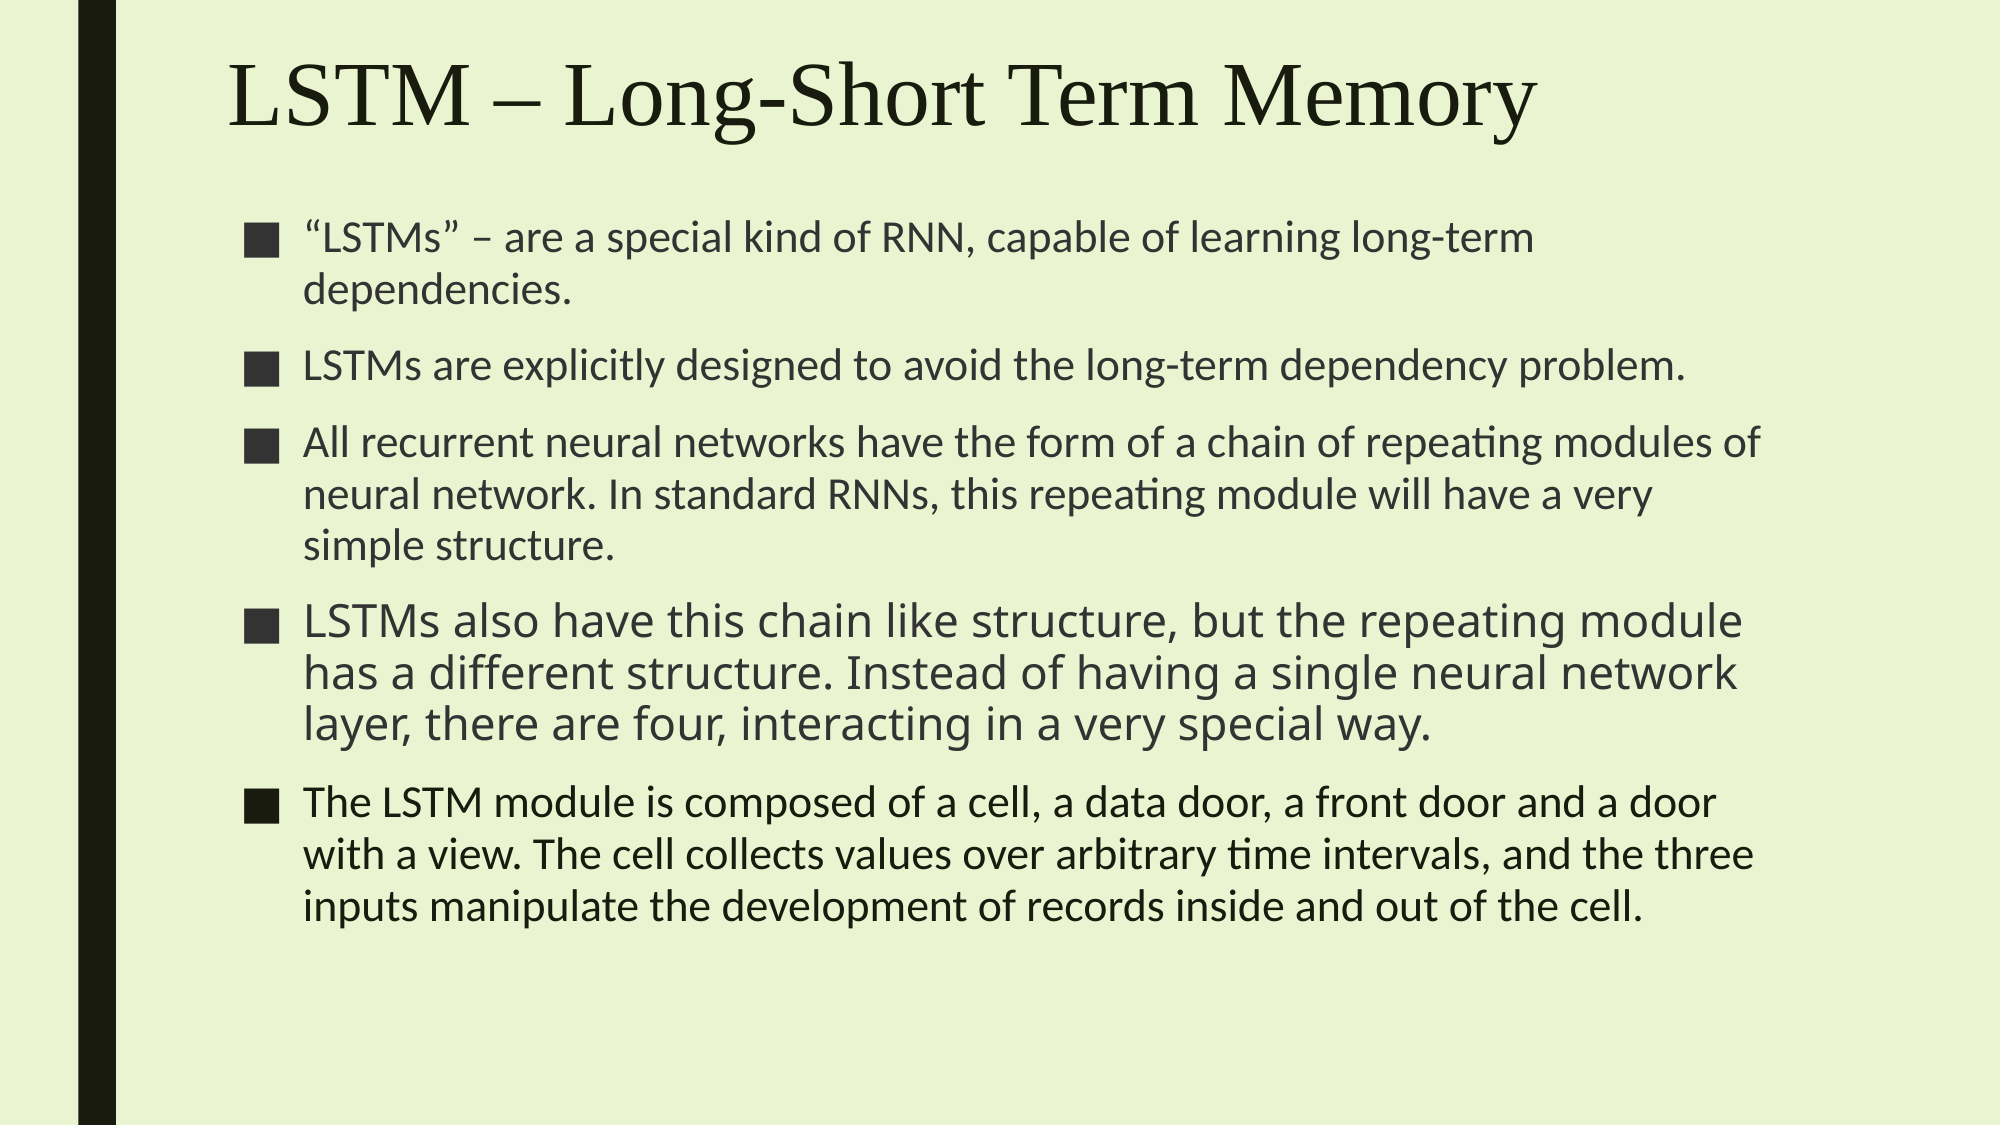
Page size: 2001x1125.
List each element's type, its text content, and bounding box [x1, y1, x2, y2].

title LSTM – Long-Short Term Memory [212, 39, 1788, 219]
list “LSTMs” – are a special kind of RNN, capable of learning long-term dependencies. LSTMs are explicitly designed to avoid the long-term dependency problem. All recurrent neural networks have the form of a chain of repeating modules of neural network. In standard RNNs, this repeating module will have a very simple structure. LSTMs also have this chain like structure, but the repeating module has a different structure. Instead of having a single neural network layer, there are four, interacting in a very special way. The LSTM module is composed of a cell, a data door, a front door and a door with a view. The cell collects values over arbitrary time intervals, and the three inputs manipulate the development of records inside and out of the cell. [225, 203, 1800, 1098]
